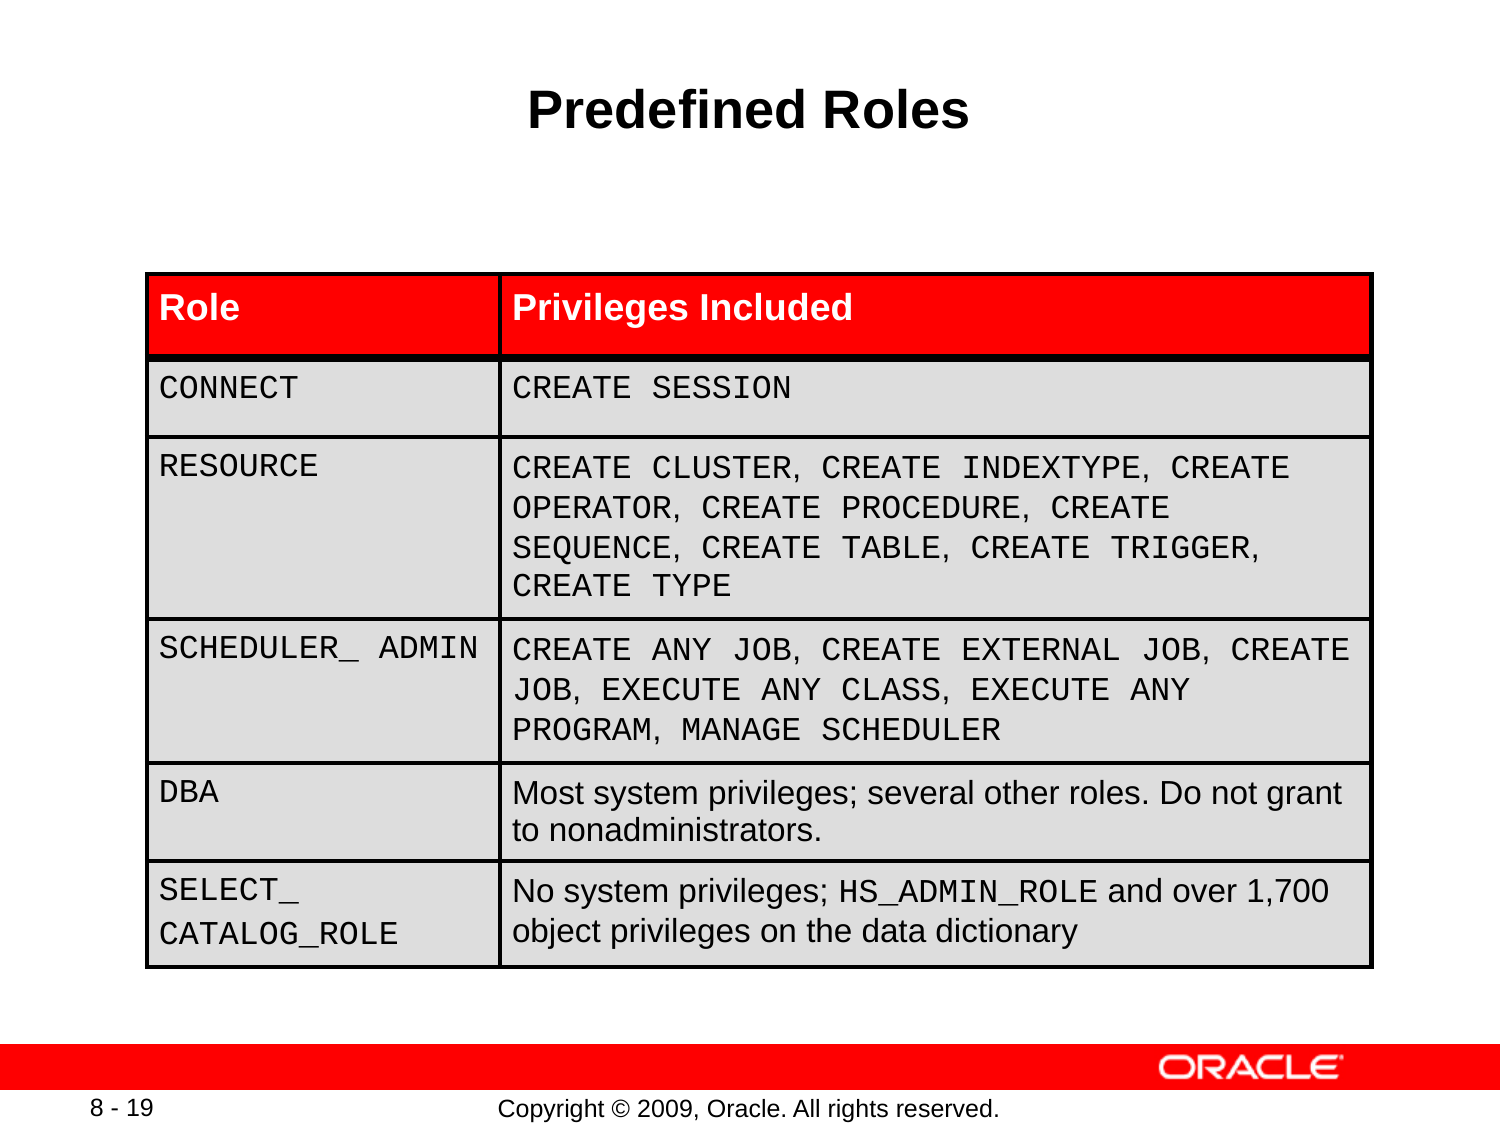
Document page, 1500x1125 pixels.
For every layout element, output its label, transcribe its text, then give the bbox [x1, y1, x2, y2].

table_cell CONNECT [149, 362, 498, 435]
table_cell SELECT_ CATALOG_ROLE [149, 863, 498, 965]
table_cell CREATE ANY JOB, CREATE EXTERNAL JOB, CREATE JOB, EXECUTE ANY CLASS, EXECUTE ANY PROGRAM, MANAGE SCHEDULER [502, 621, 1369, 761]
picture [0, 1044, 1500, 1090]
title Predefined Roles [99, 71, 1400, 217]
table_cell Most system privileges; several other roles. Do not grant to nonadministrators. [502, 765, 1369, 859]
table_cell No system privileges; HS_ADMIN_ROLE and over 1,700 object privileges on the data dictionary [502, 863, 1369, 965]
table_cell RESOURCE [149, 439, 498, 617]
table_cell SCHEDULER_ ADMIN [149, 621, 498, 761]
table_header Role [149, 276, 498, 354]
table_header Privileges Included [502, 276, 1369, 354]
table_cell CREATE CLUSTER, CREATE INDEXTYPE, CREATE OPERATOR, CREATE PROCEDURE, CREATE SEQUENCE, CREATE TABLE, CREATE TRIGGER, CREATE TYPE [502, 439, 1369, 617]
table_cell DBA [149, 765, 498, 859]
table_cell CREATE SESSION [502, 362, 1369, 435]
